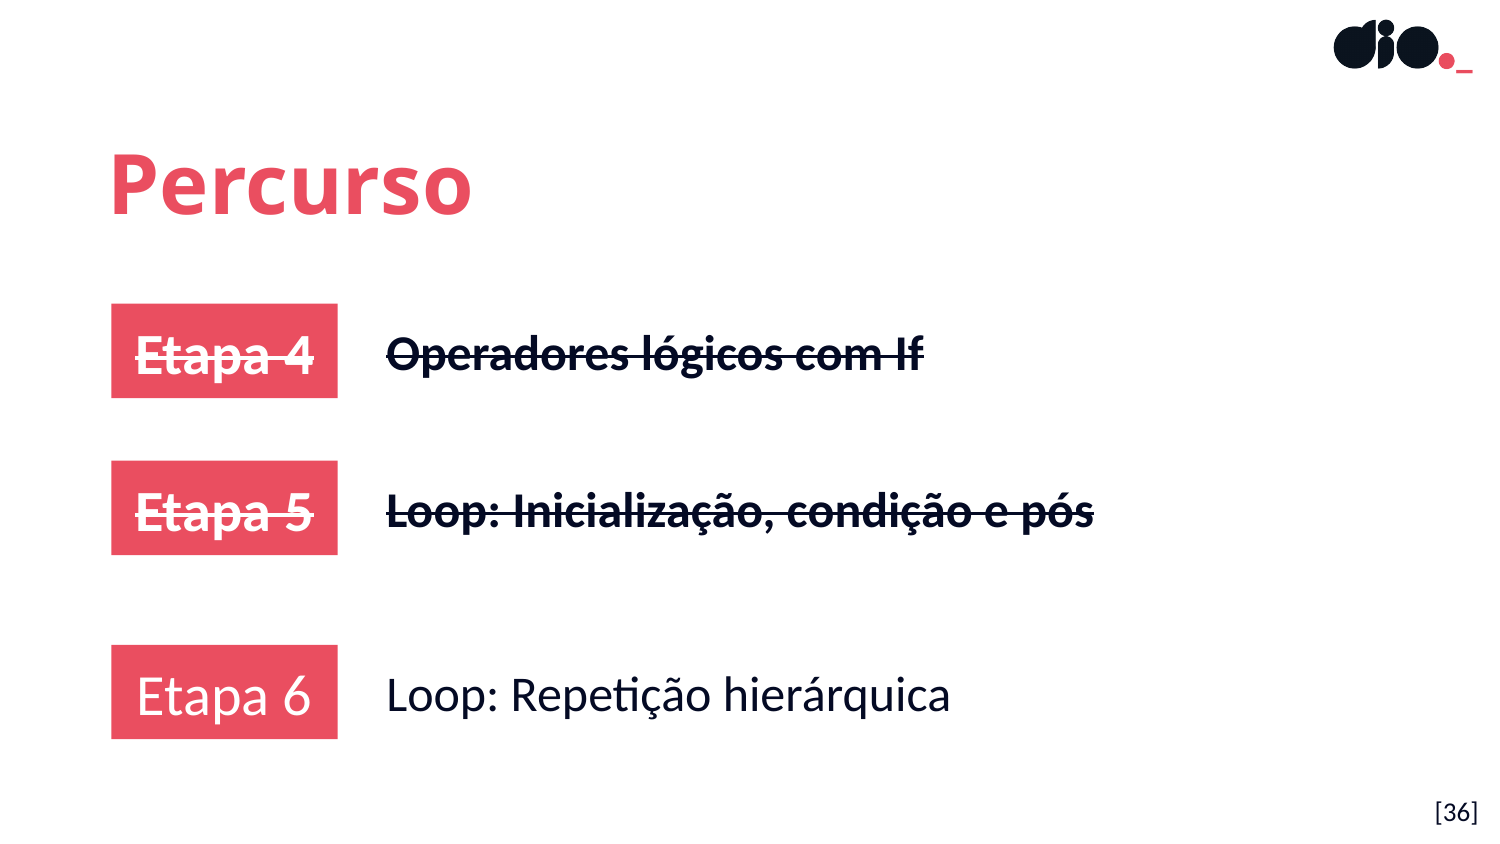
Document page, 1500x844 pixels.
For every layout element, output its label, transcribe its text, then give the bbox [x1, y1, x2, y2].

text_box Etapa 6 [111, 644, 338, 740]
text_box Loop: Inicialização, condição e pós [371, 470, 1384, 546]
slide_number [36] [1403, 779, 1494, 844]
text_box Etapa 5 [111, 460, 338, 556]
text_box Operadores lógicos com If [371, 313, 1384, 389]
text_box Loop: Repetição hierárquica [371, 654, 1384, 730]
text_box Percurso [92, 104, 1309, 243]
picture [1333, 19, 1473, 74]
text_box Etapa 4 [111, 303, 338, 399]
